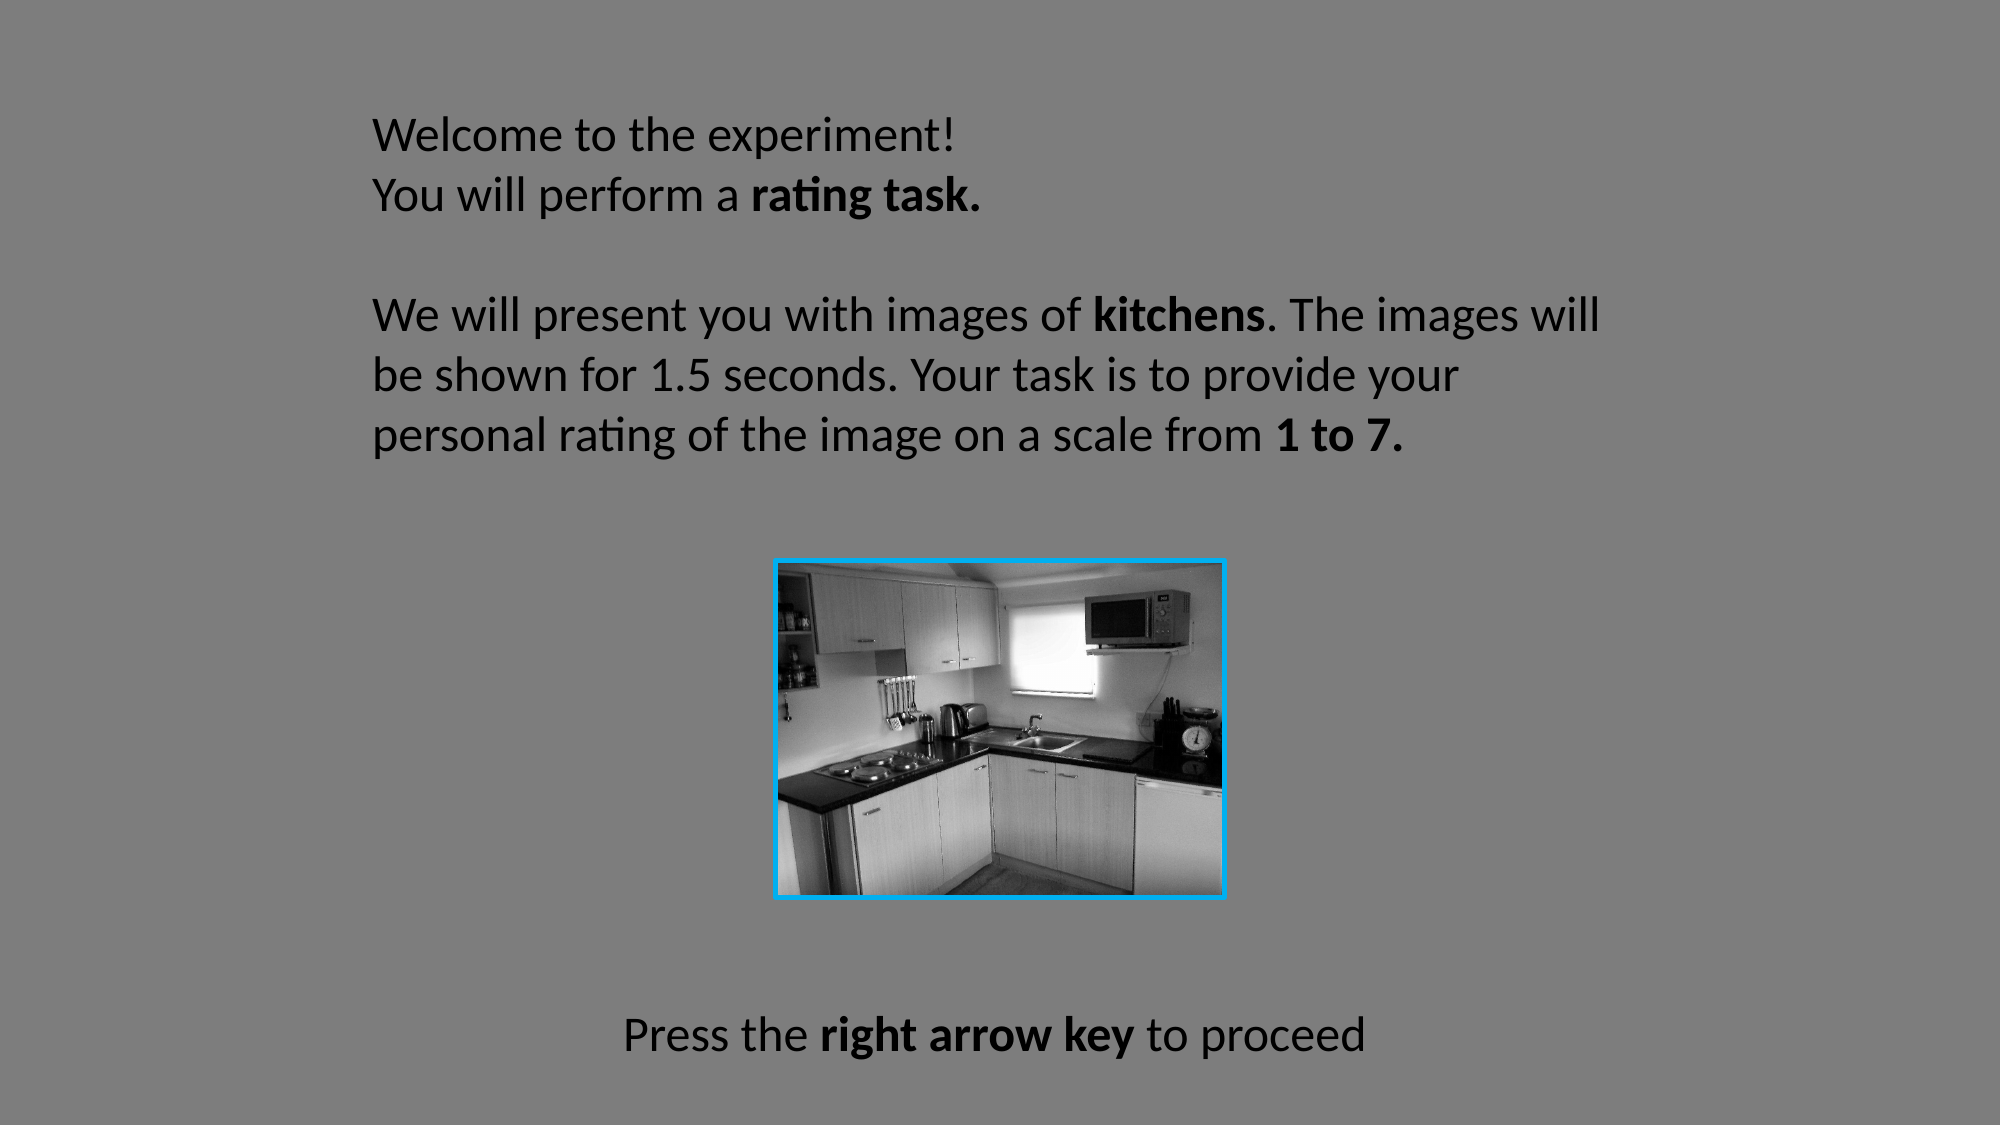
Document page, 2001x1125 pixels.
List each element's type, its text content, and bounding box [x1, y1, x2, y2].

picture [779, 564, 1221, 894]
text_box Welcome to the experiment! You will perform a rating task. We will present you with images of kitchens. The images will be shown for 1.5 seconds. Your task is to provide your personal rating of the image on a scale from 1 to 7. Press the right arrow key to proceed [357, 94, 1633, 1125]
